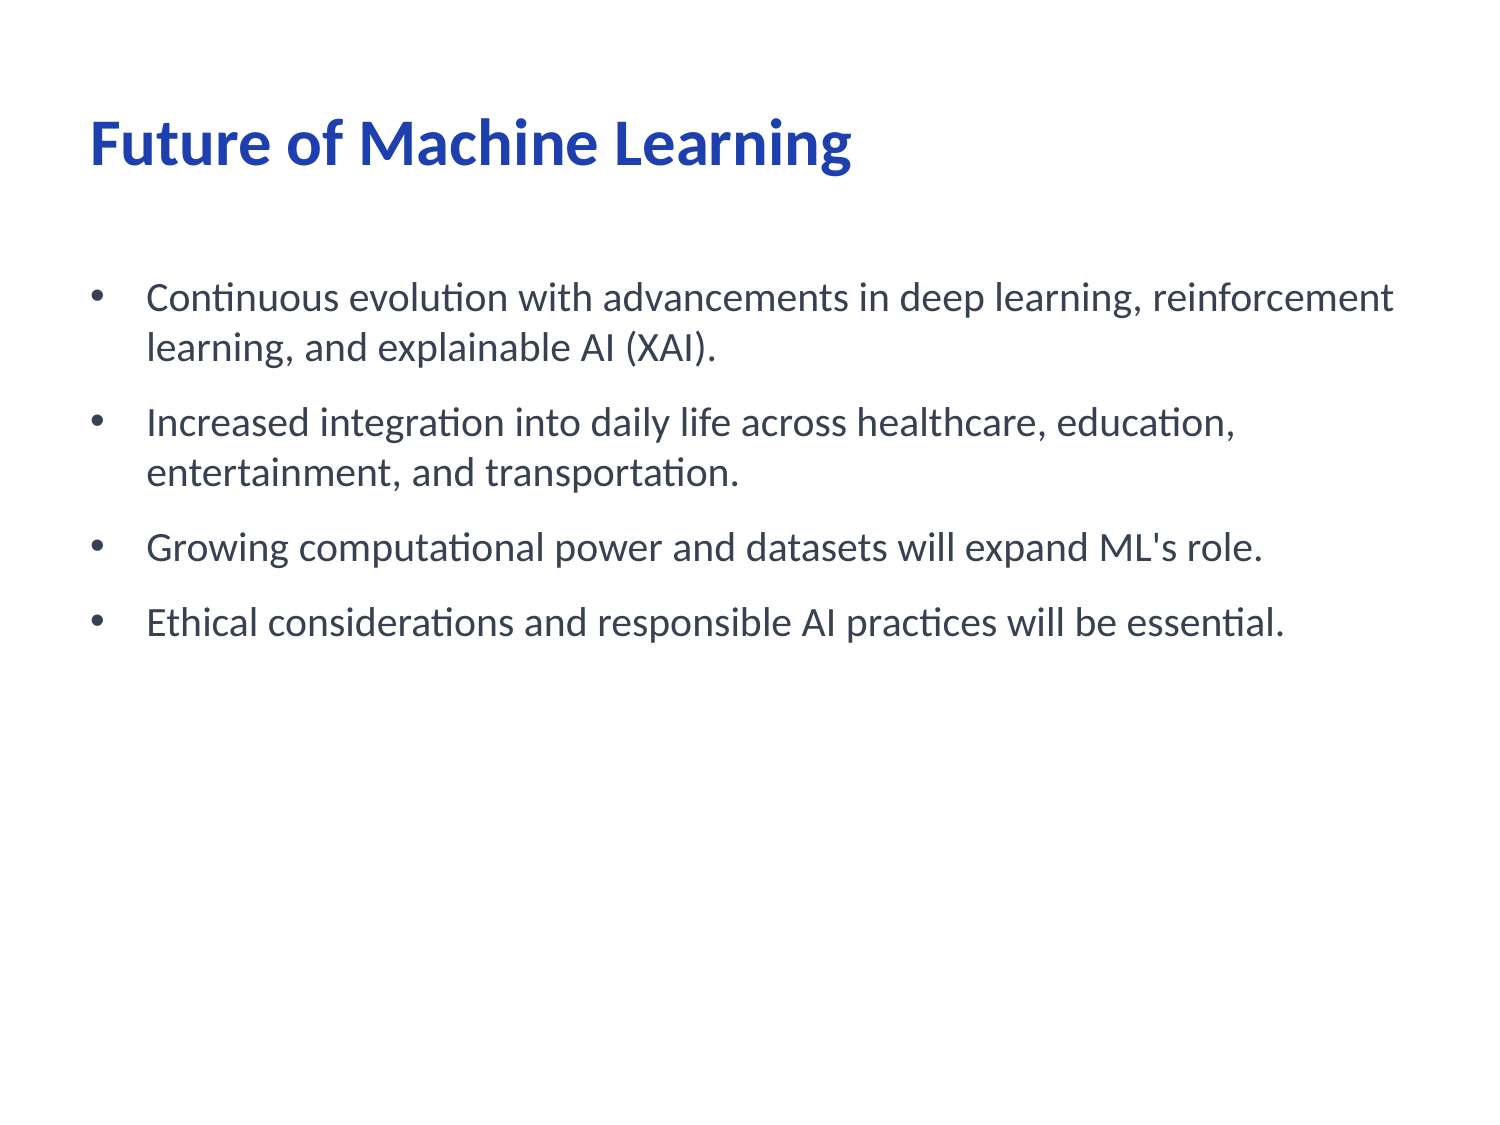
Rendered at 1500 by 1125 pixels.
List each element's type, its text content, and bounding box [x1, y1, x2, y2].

title Future of Machine Learning [75, 45, 1425, 233]
list Continuous evolution with advancements in deep learning, reinforcement learning, and explainable AI (XAI). Increased integration into daily life across healthcare, education, entertainment, and transportation. Growing computational power and datasets will expand ML's role. Ethical considerations and responsible AI practices will be essential. [75, 262, 1425, 1005]
